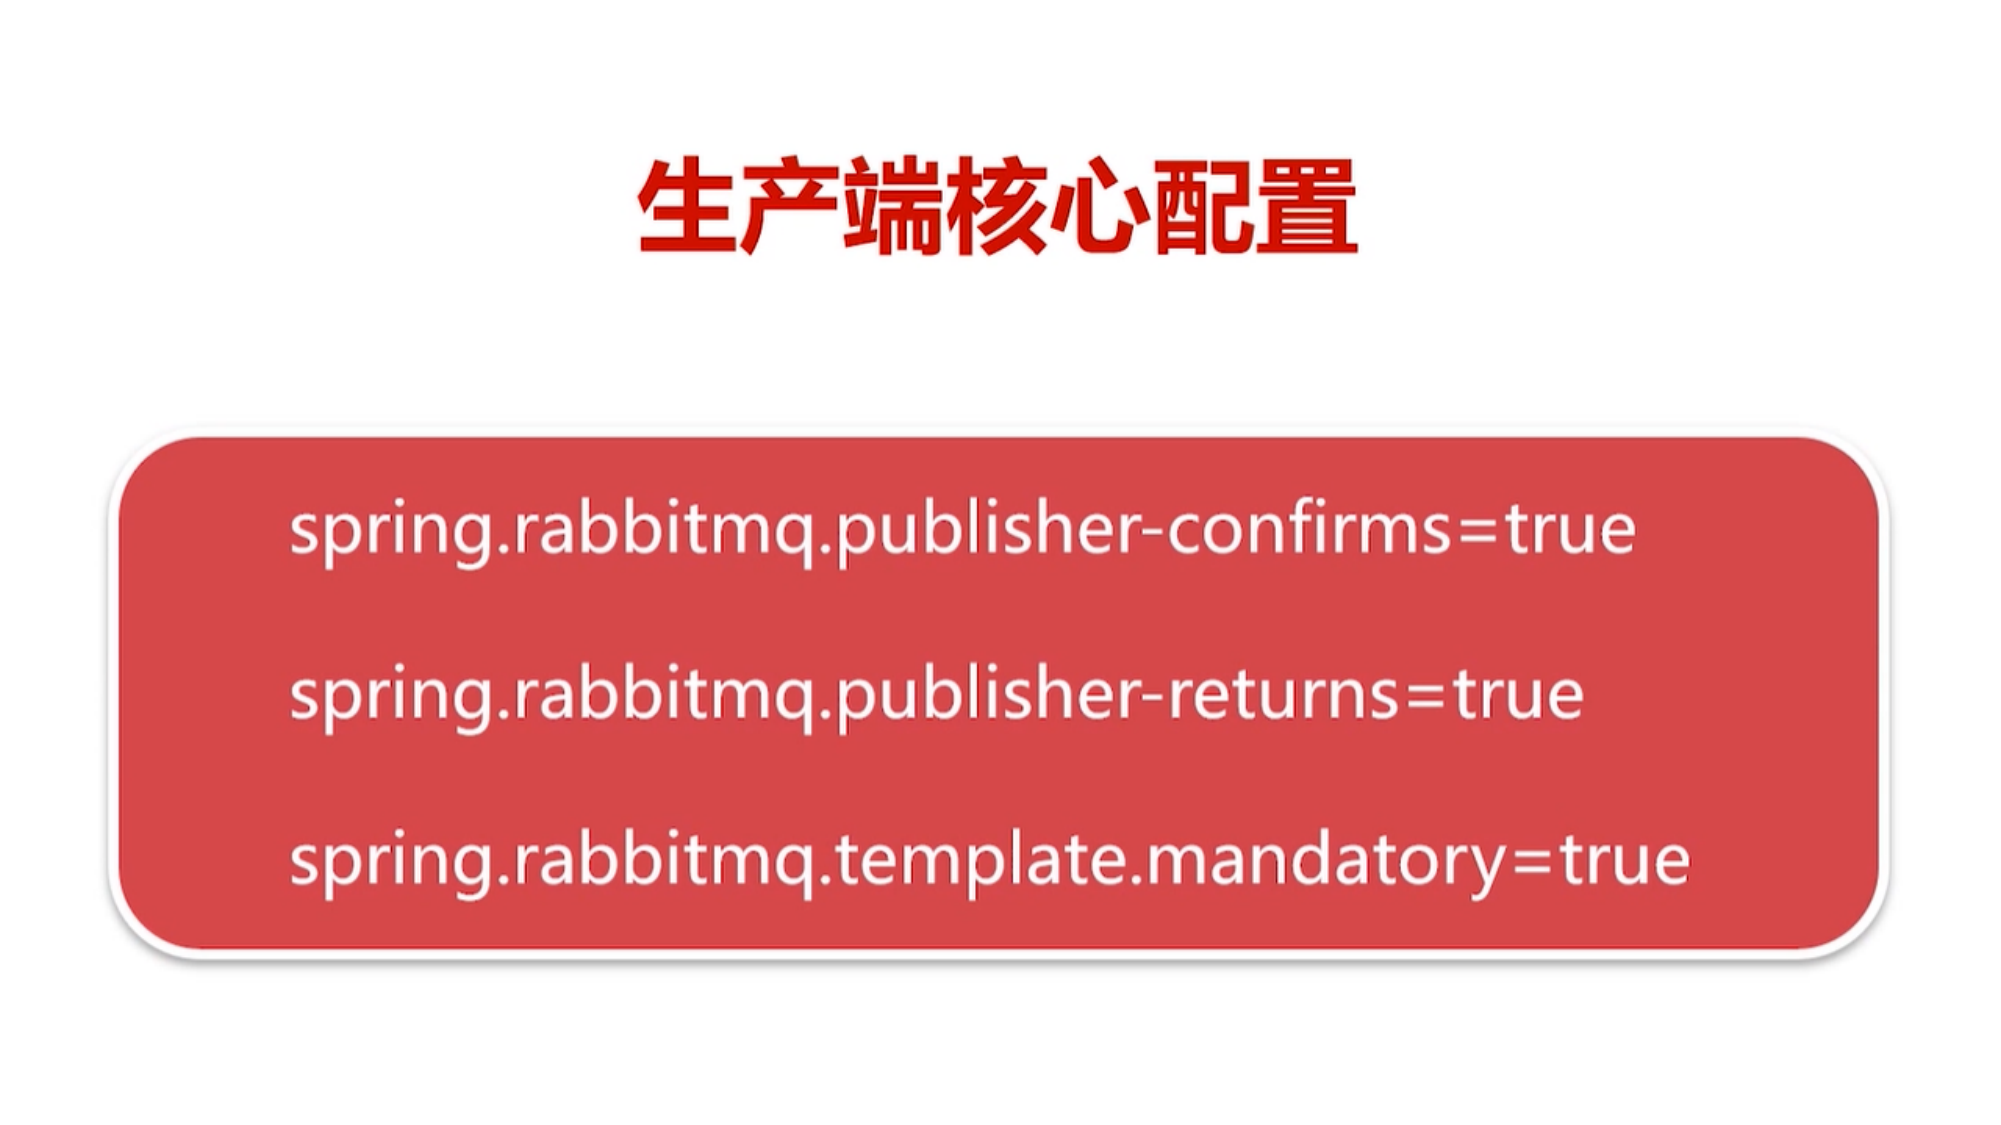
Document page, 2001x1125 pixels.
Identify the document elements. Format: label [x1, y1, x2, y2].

picture [58, 133, 1942, 992]
